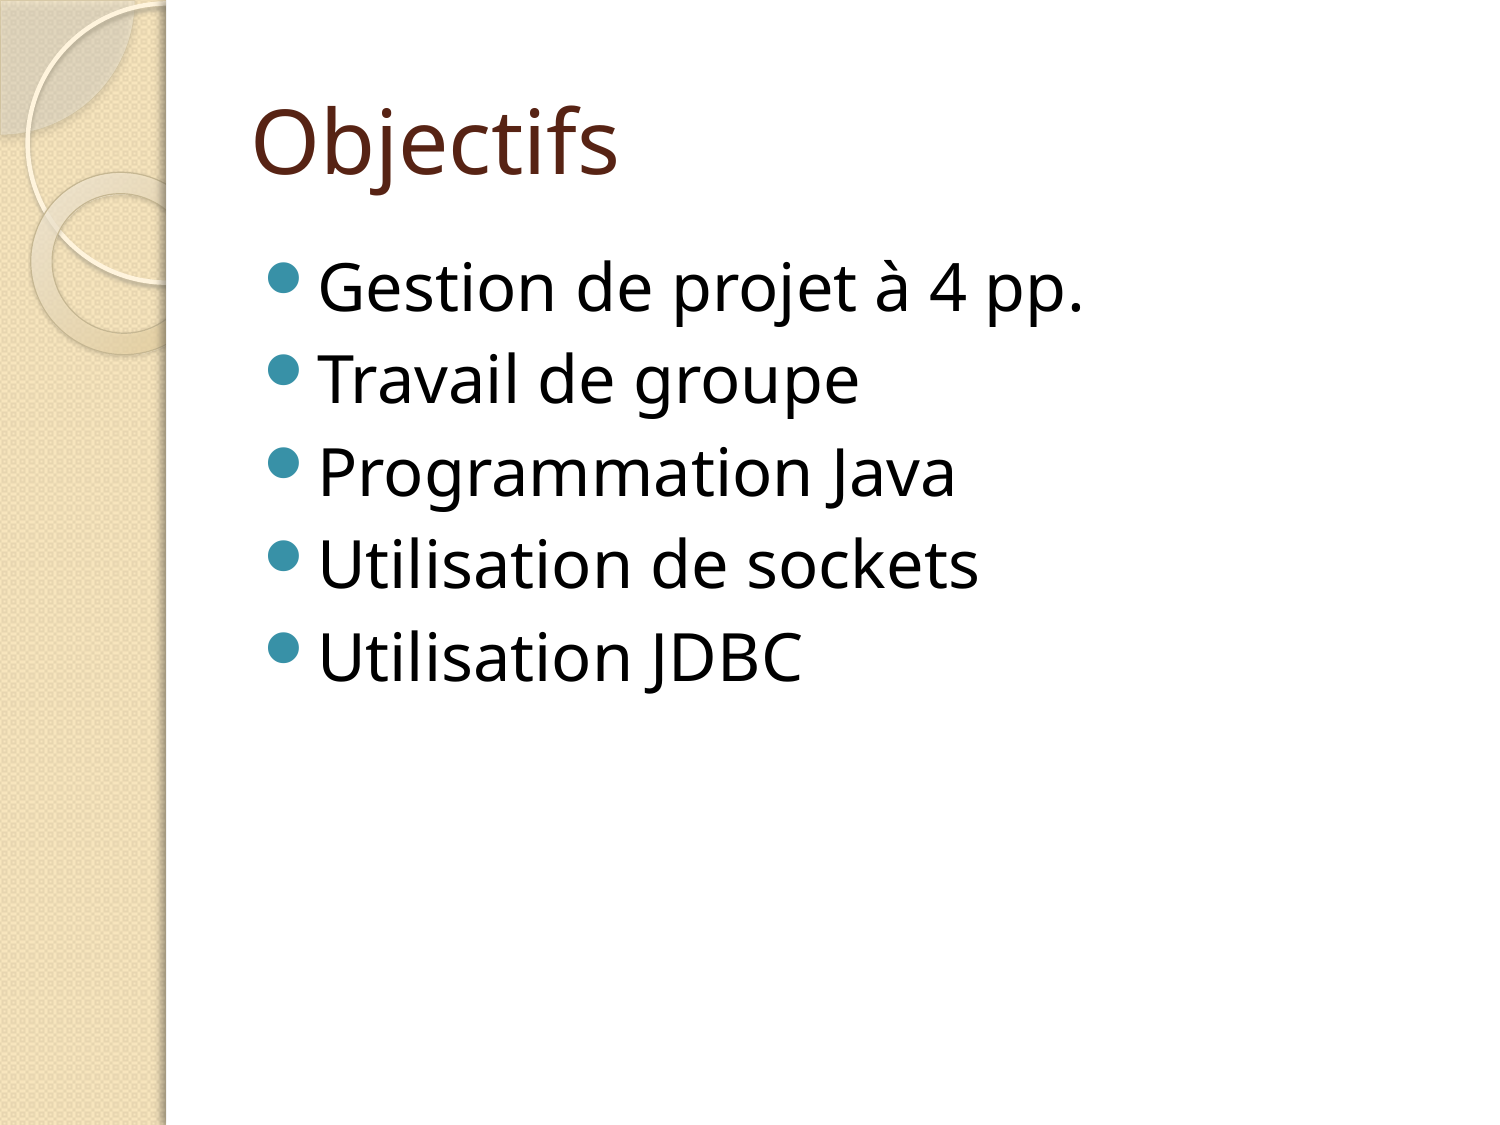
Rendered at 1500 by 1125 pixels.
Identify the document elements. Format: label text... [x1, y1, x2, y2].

list Gestion de projet à 4 pp. Travail de groupe Programmation Java Utilisation de sockets Utilisation JDBC [235, 237, 1466, 1025]
title Objectifs [235, 45, 1466, 233]
